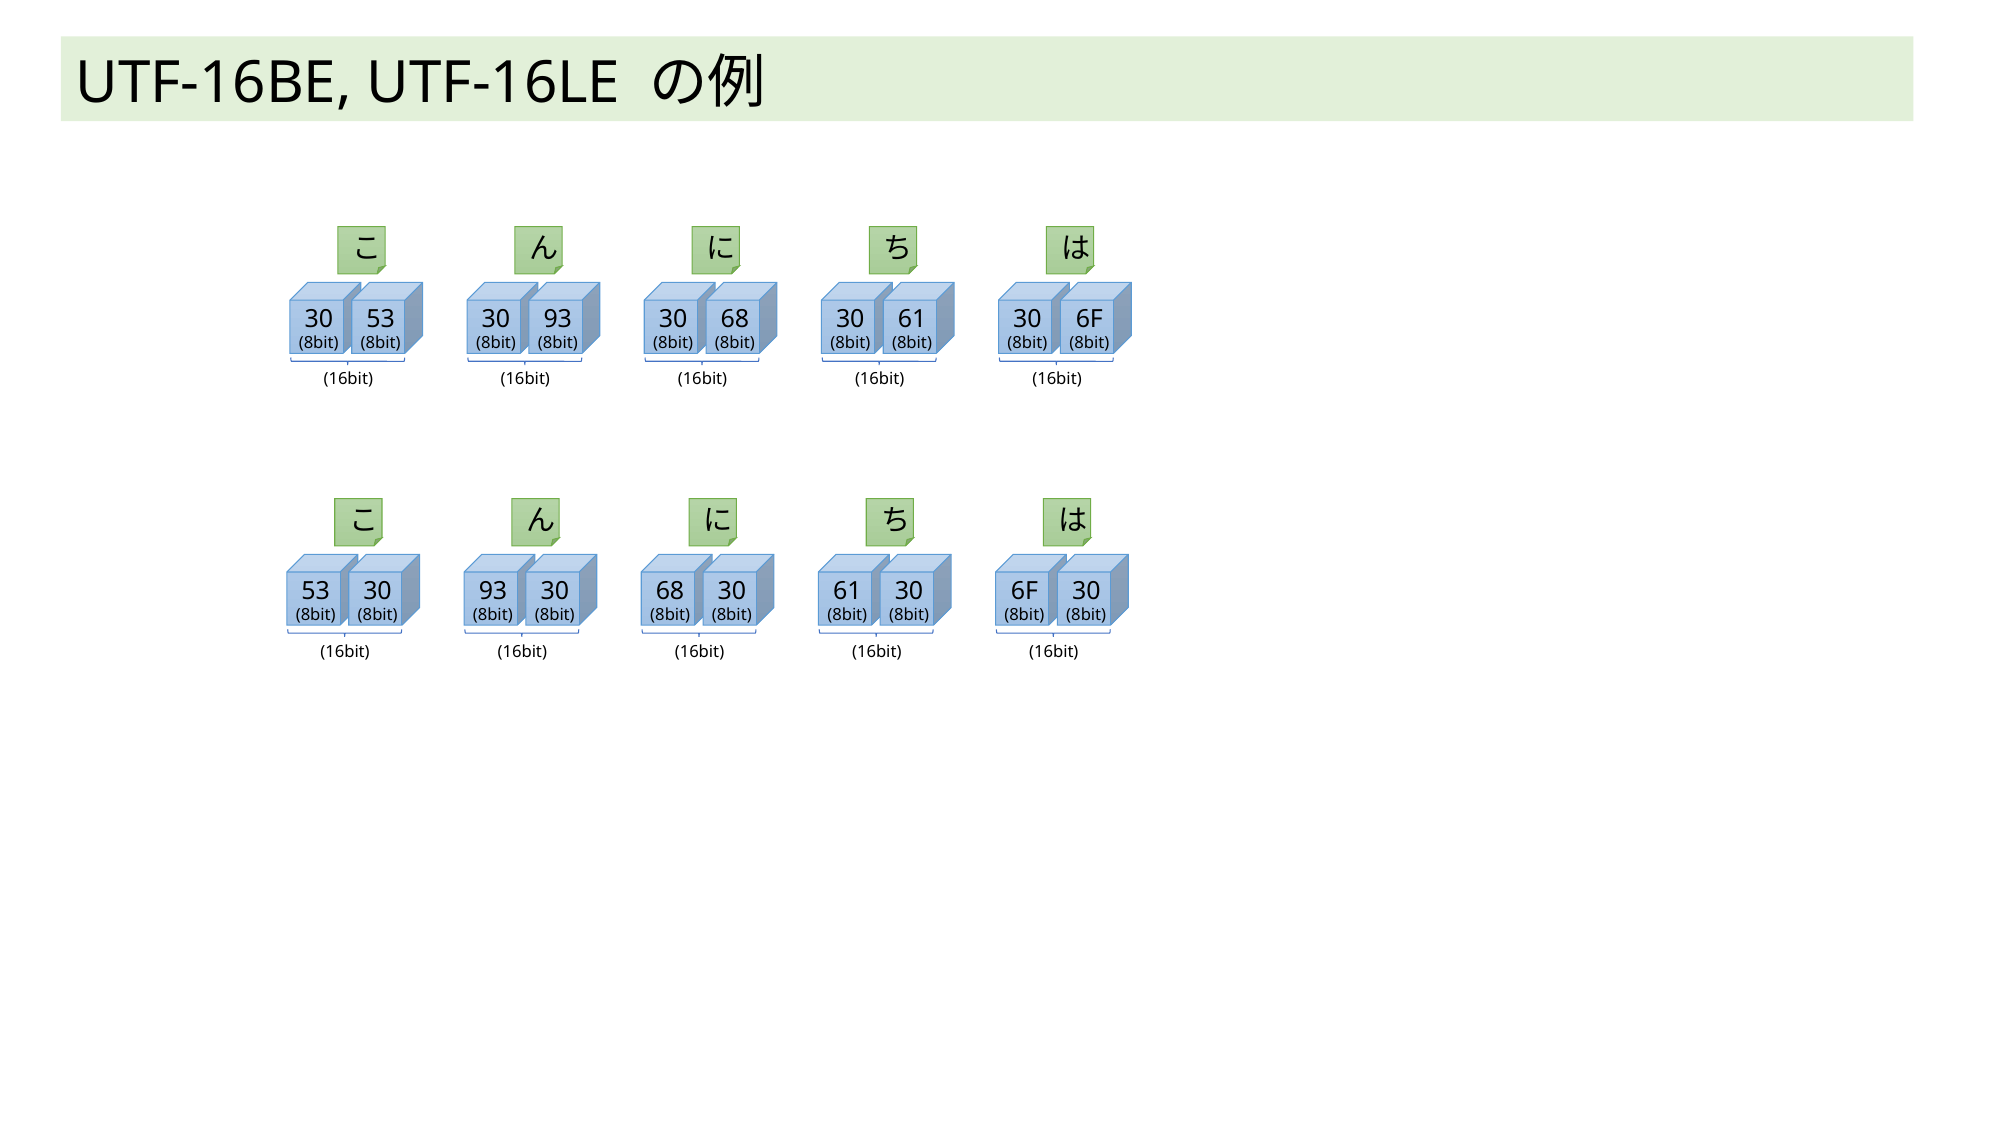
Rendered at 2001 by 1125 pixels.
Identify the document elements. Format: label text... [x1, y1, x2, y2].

text_box UTF-16BE, UTF-16LE の例 [60, 36, 1914, 122]
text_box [989, 498, 1129, 669]
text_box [812, 498, 952, 669]
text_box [815, 226, 955, 397]
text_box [992, 226, 1132, 397]
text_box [284, 226, 423, 397]
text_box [281, 498, 420, 669]
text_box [461, 226, 600, 397]
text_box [635, 498, 774, 669]
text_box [638, 226, 777, 397]
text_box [458, 498, 597, 669]
